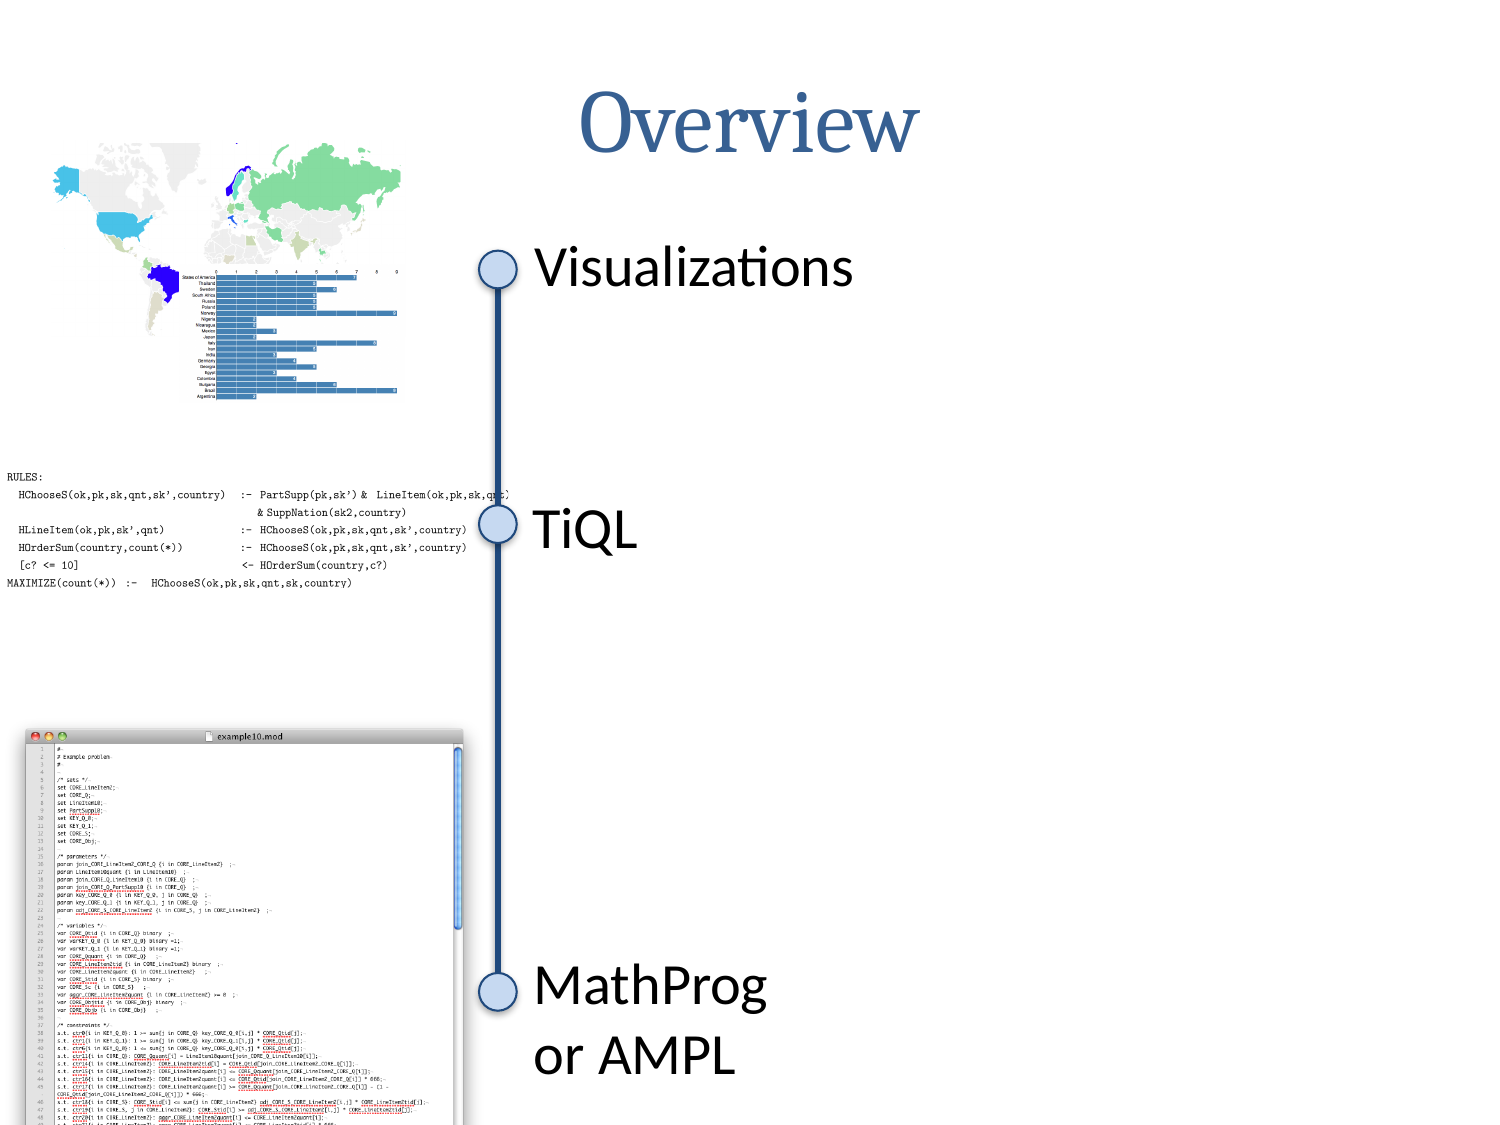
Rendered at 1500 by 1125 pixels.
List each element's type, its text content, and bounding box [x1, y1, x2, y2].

picture [0, 713, 488, 1125]
text_box [491, 972, 518, 1012]
text_box Visualizations [519, 221, 870, 306]
picture [499, 473, 509, 589]
text_box [513, 511, 517, 537]
title Overview [75, 54, 1425, 179]
text_box [478, 249, 518, 289]
text_box TiQL [517, 482, 653, 568]
picture [6, 473, 497, 589]
text_box MathProg or AMPL [519, 939, 784, 1094]
picture [51, 140, 406, 403]
